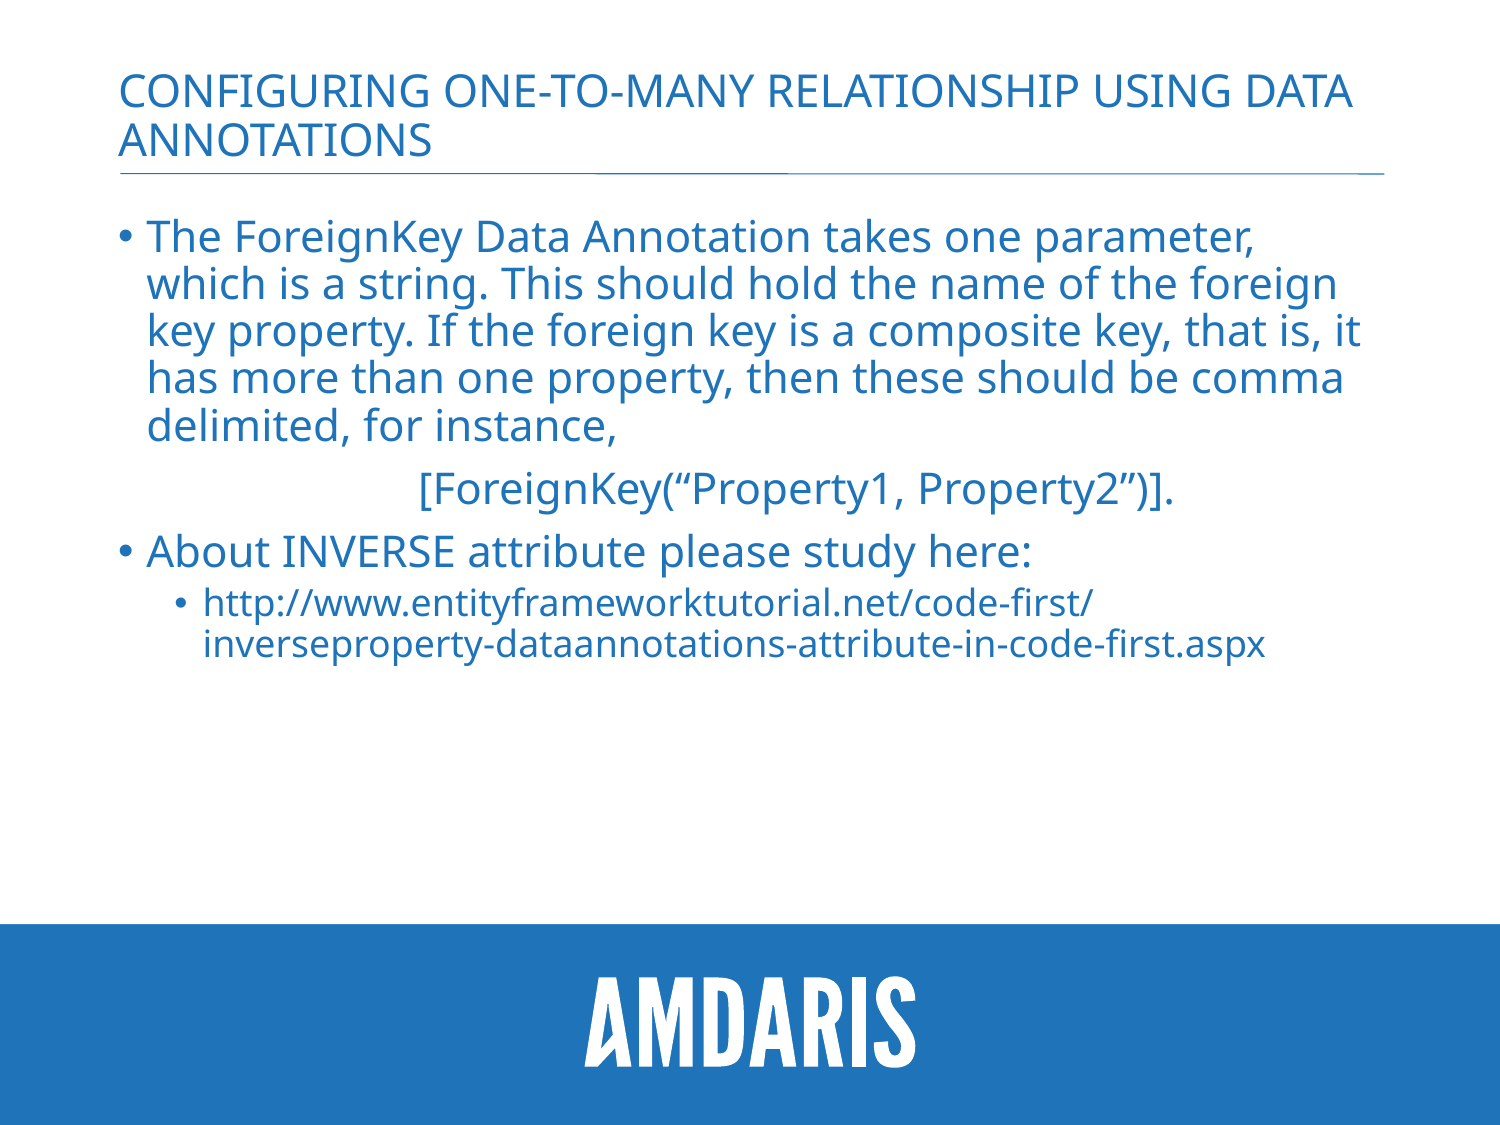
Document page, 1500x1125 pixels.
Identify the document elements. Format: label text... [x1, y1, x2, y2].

list The ForeignKey Data Annotation takes one parameter, which is a string. This should hold the name of the foreign key property. If the foreign key is a composite key, that is, it has more than one property, then these should be comma delimited, for instance, [ForeignKey(“Property1, Property2”)]. About INVERSE attribute please study here: http://www.entityframeworktutorial.net/code-first/inverseproperty-dataannotations-attribute-in-code-first.aspx [103, 206, 1397, 903]
title Configuring ONE-TO-MANY relationship using Data Annotations [103, 59, 1397, 175]
